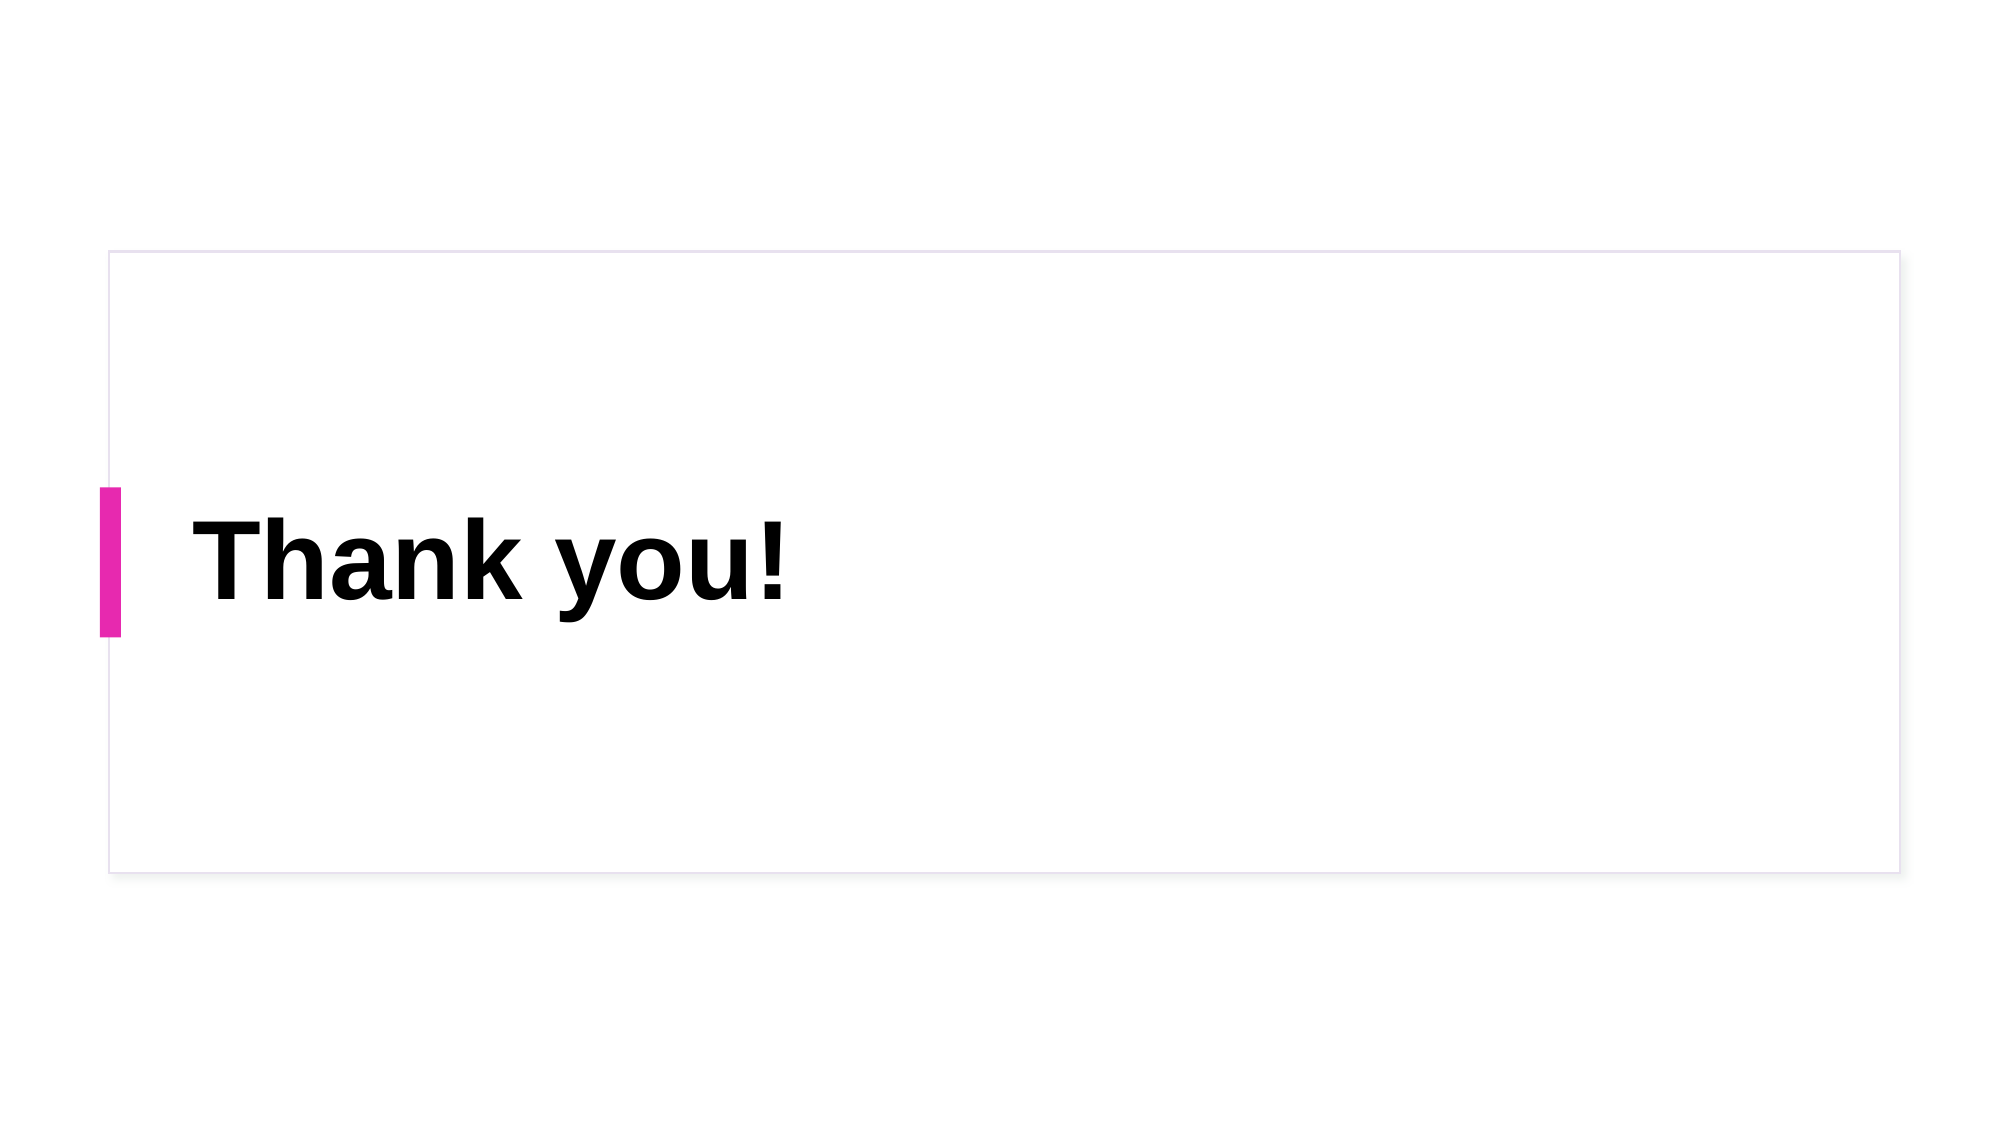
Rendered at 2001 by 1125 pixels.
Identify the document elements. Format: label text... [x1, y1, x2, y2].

title Thank you! [176, 318, 1847, 809]
